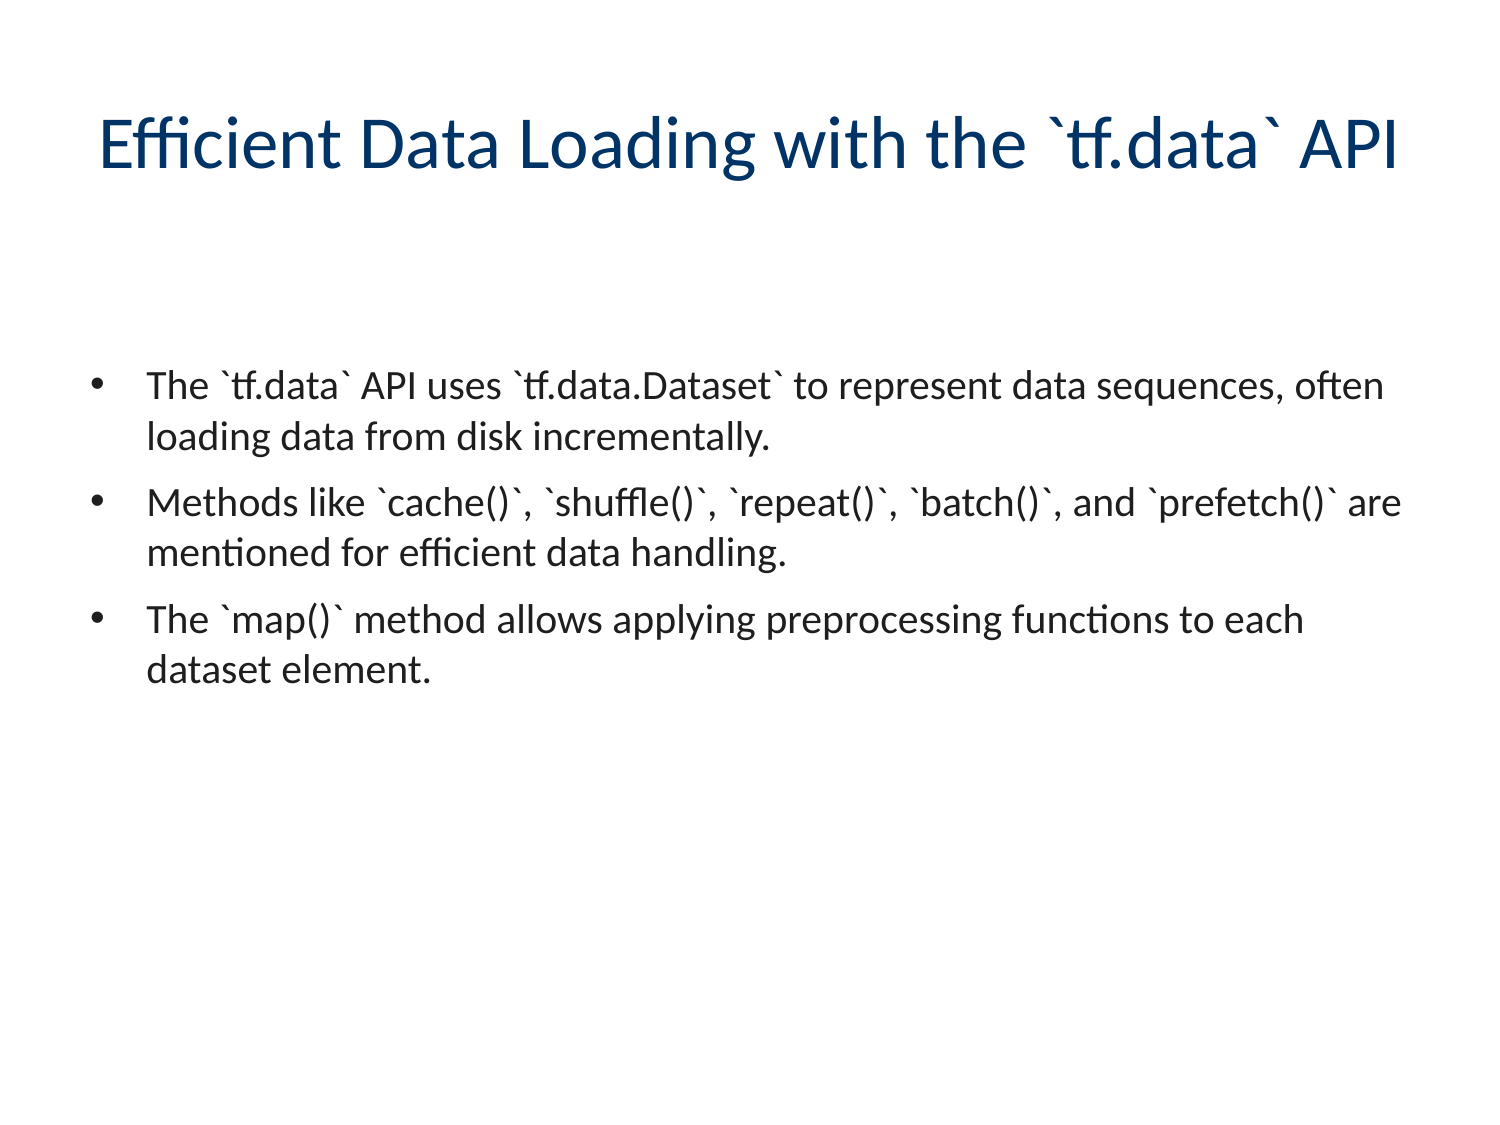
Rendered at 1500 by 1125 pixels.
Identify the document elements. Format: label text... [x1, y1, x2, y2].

list The `tf.data` API uses `tf.data.Dataset` to represent data sequences, often loading data from disk incrementally. Methods like `cache()`, `shuffle()`, `repeat()`, `batch()`, and `prefetch()` are mentioned for efficient data handling. The `map()` method allows applying preprocessing functions to each dataset element. [75, 262, 1425, 1005]
title Efficient Data Loading with the `tf.data` API [75, 45, 1425, 233]
